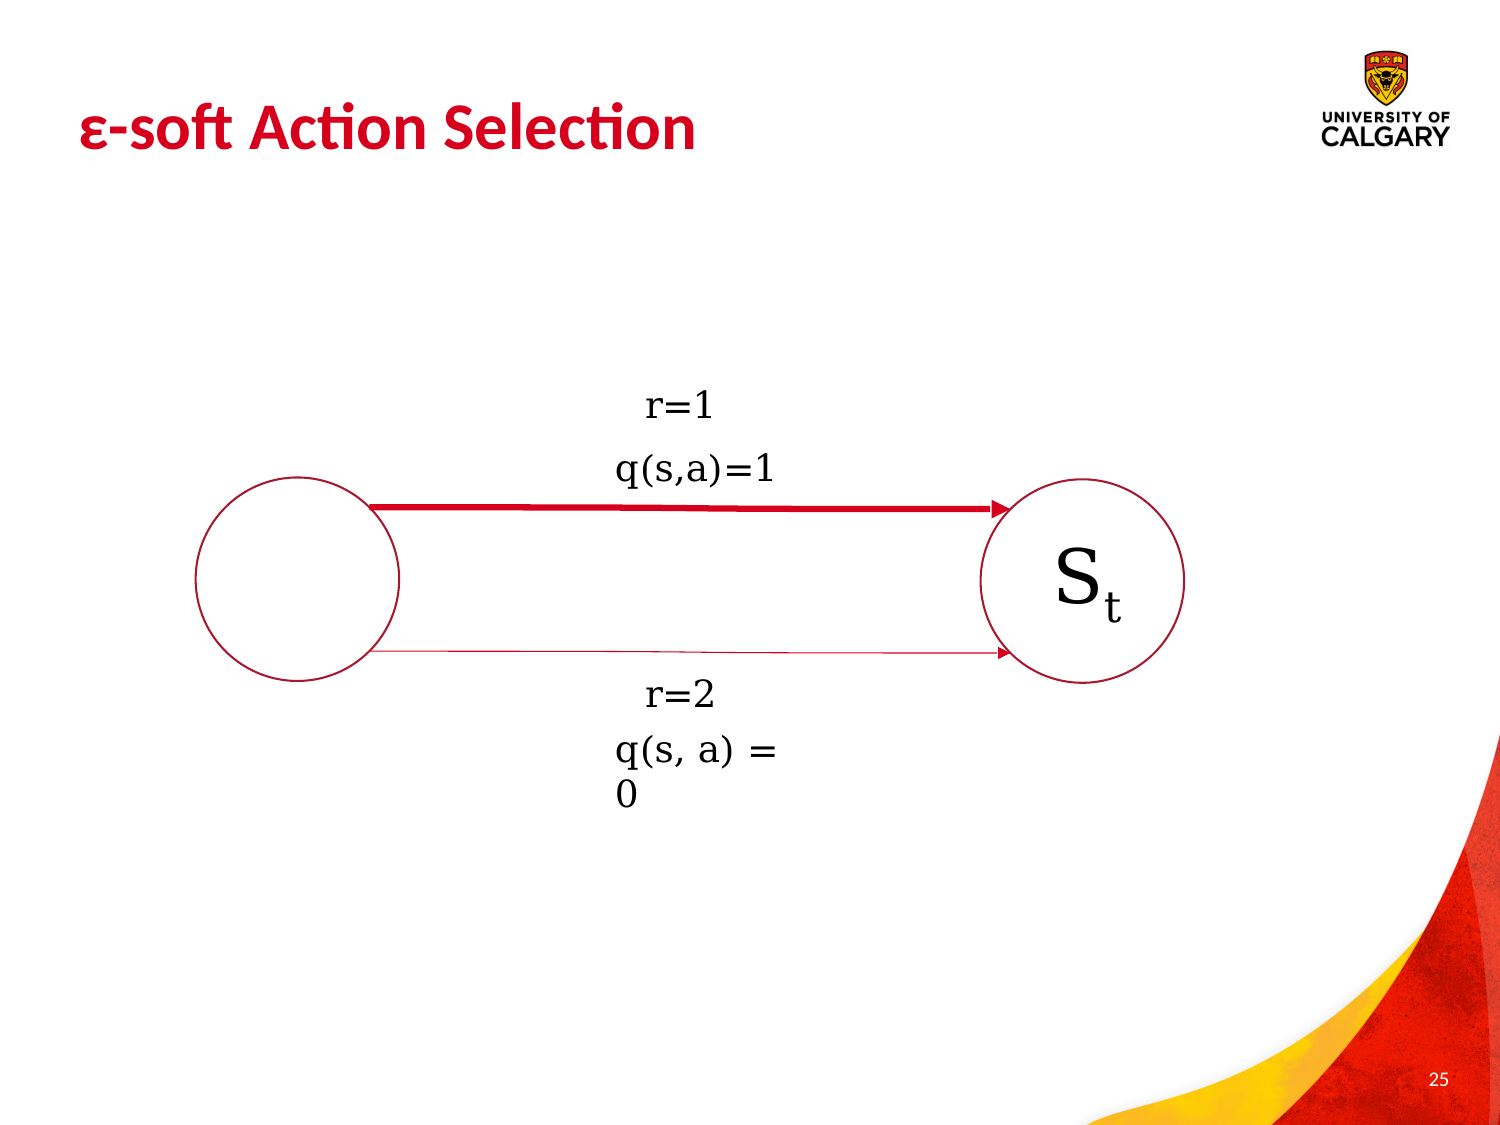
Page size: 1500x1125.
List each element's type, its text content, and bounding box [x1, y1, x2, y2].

text_box r=1 [630, 374, 688, 434]
slide_number 25 [1126, 1057, 1465, 1099]
title ε-soft Action Selection [63, 46, 1269, 209]
text_box St [1037, 521, 1260, 639]
text_box q(s, a) = 0 [691, 717, 826, 823]
text_box r=2 [691, 662, 927, 723]
text_box q(s, a) = 0 [599, 717, 688, 823]
text_box r=1 [691, 374, 826, 434]
text_box [979, 478, 1168, 684]
picture [0, 0, 1500, 1125]
text_box q(s,a)=1 [600, 436, 688, 497]
text_box [194, 476, 401, 682]
text_box r=2 [630, 662, 688, 717]
text_box q(s,a)=1 [691, 436, 795, 497]
